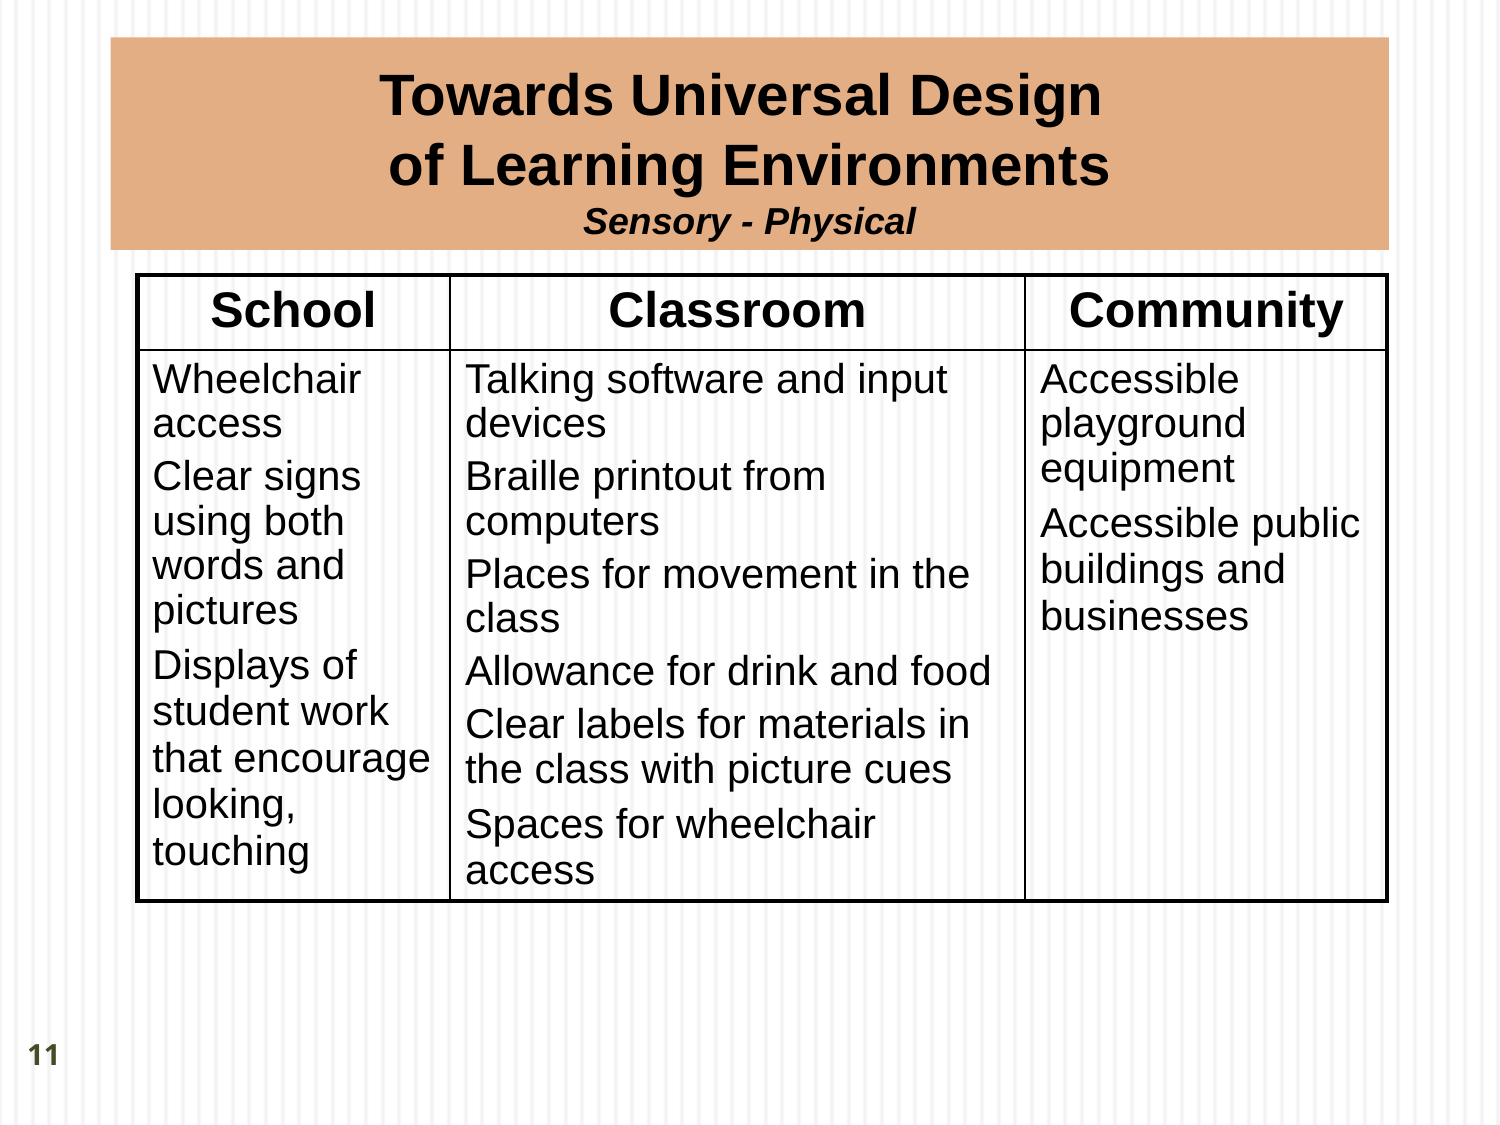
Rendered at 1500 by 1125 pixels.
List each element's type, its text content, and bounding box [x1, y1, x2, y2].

table_cell Talking software and input devices Braille printout from computers Places for movement in the class Allowance for drink and food Clear labels for materials in the class with picture cues Spaces for wheelchair access [451, 351, 1024, 899]
slide_number 11 [0, 1025, 88, 1088]
table_cell Wheelchair access Clear signs using both words and pictures Displays of student work that encourage looking, touching [140, 351, 449, 899]
table_header Community [1026, 277, 1385, 349]
text_box Towards Universal Design of Learning Environments Sensory - Physical [110, 37, 1389, 250]
table_header Classroom [451, 277, 1024, 349]
table_header School [140, 277, 449, 349]
table_cell Accessible playground equipment Accessible public buildings and businesses [1026, 351, 1385, 899]
